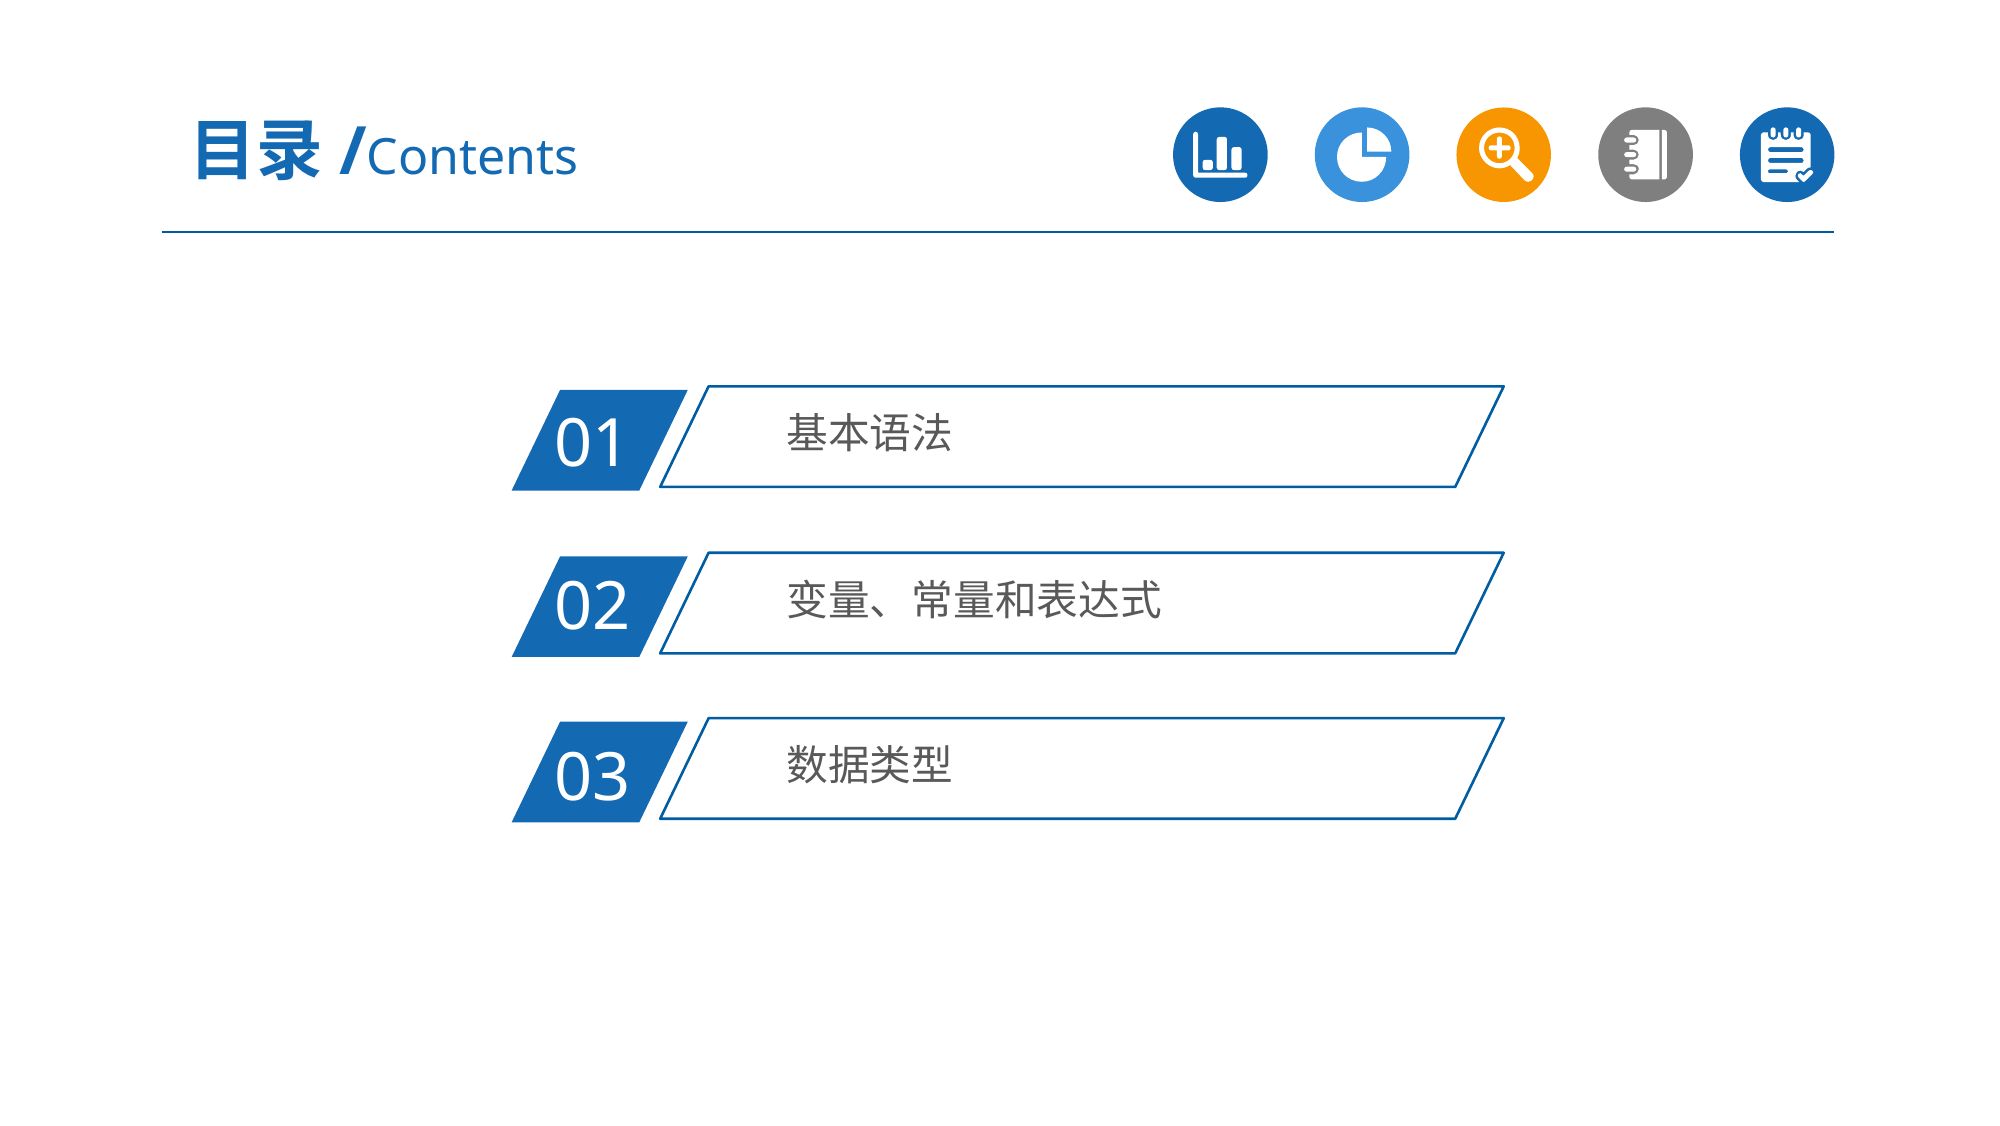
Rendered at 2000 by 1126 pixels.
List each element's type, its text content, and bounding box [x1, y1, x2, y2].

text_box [659, 717, 1504, 819]
text_box 目录/Contents [137, 93, 631, 203]
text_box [511, 721, 656, 823]
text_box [659, 552, 1504, 654]
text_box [511, 555, 656, 658]
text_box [659, 386, 1504, 488]
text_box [511, 389, 656, 491]
